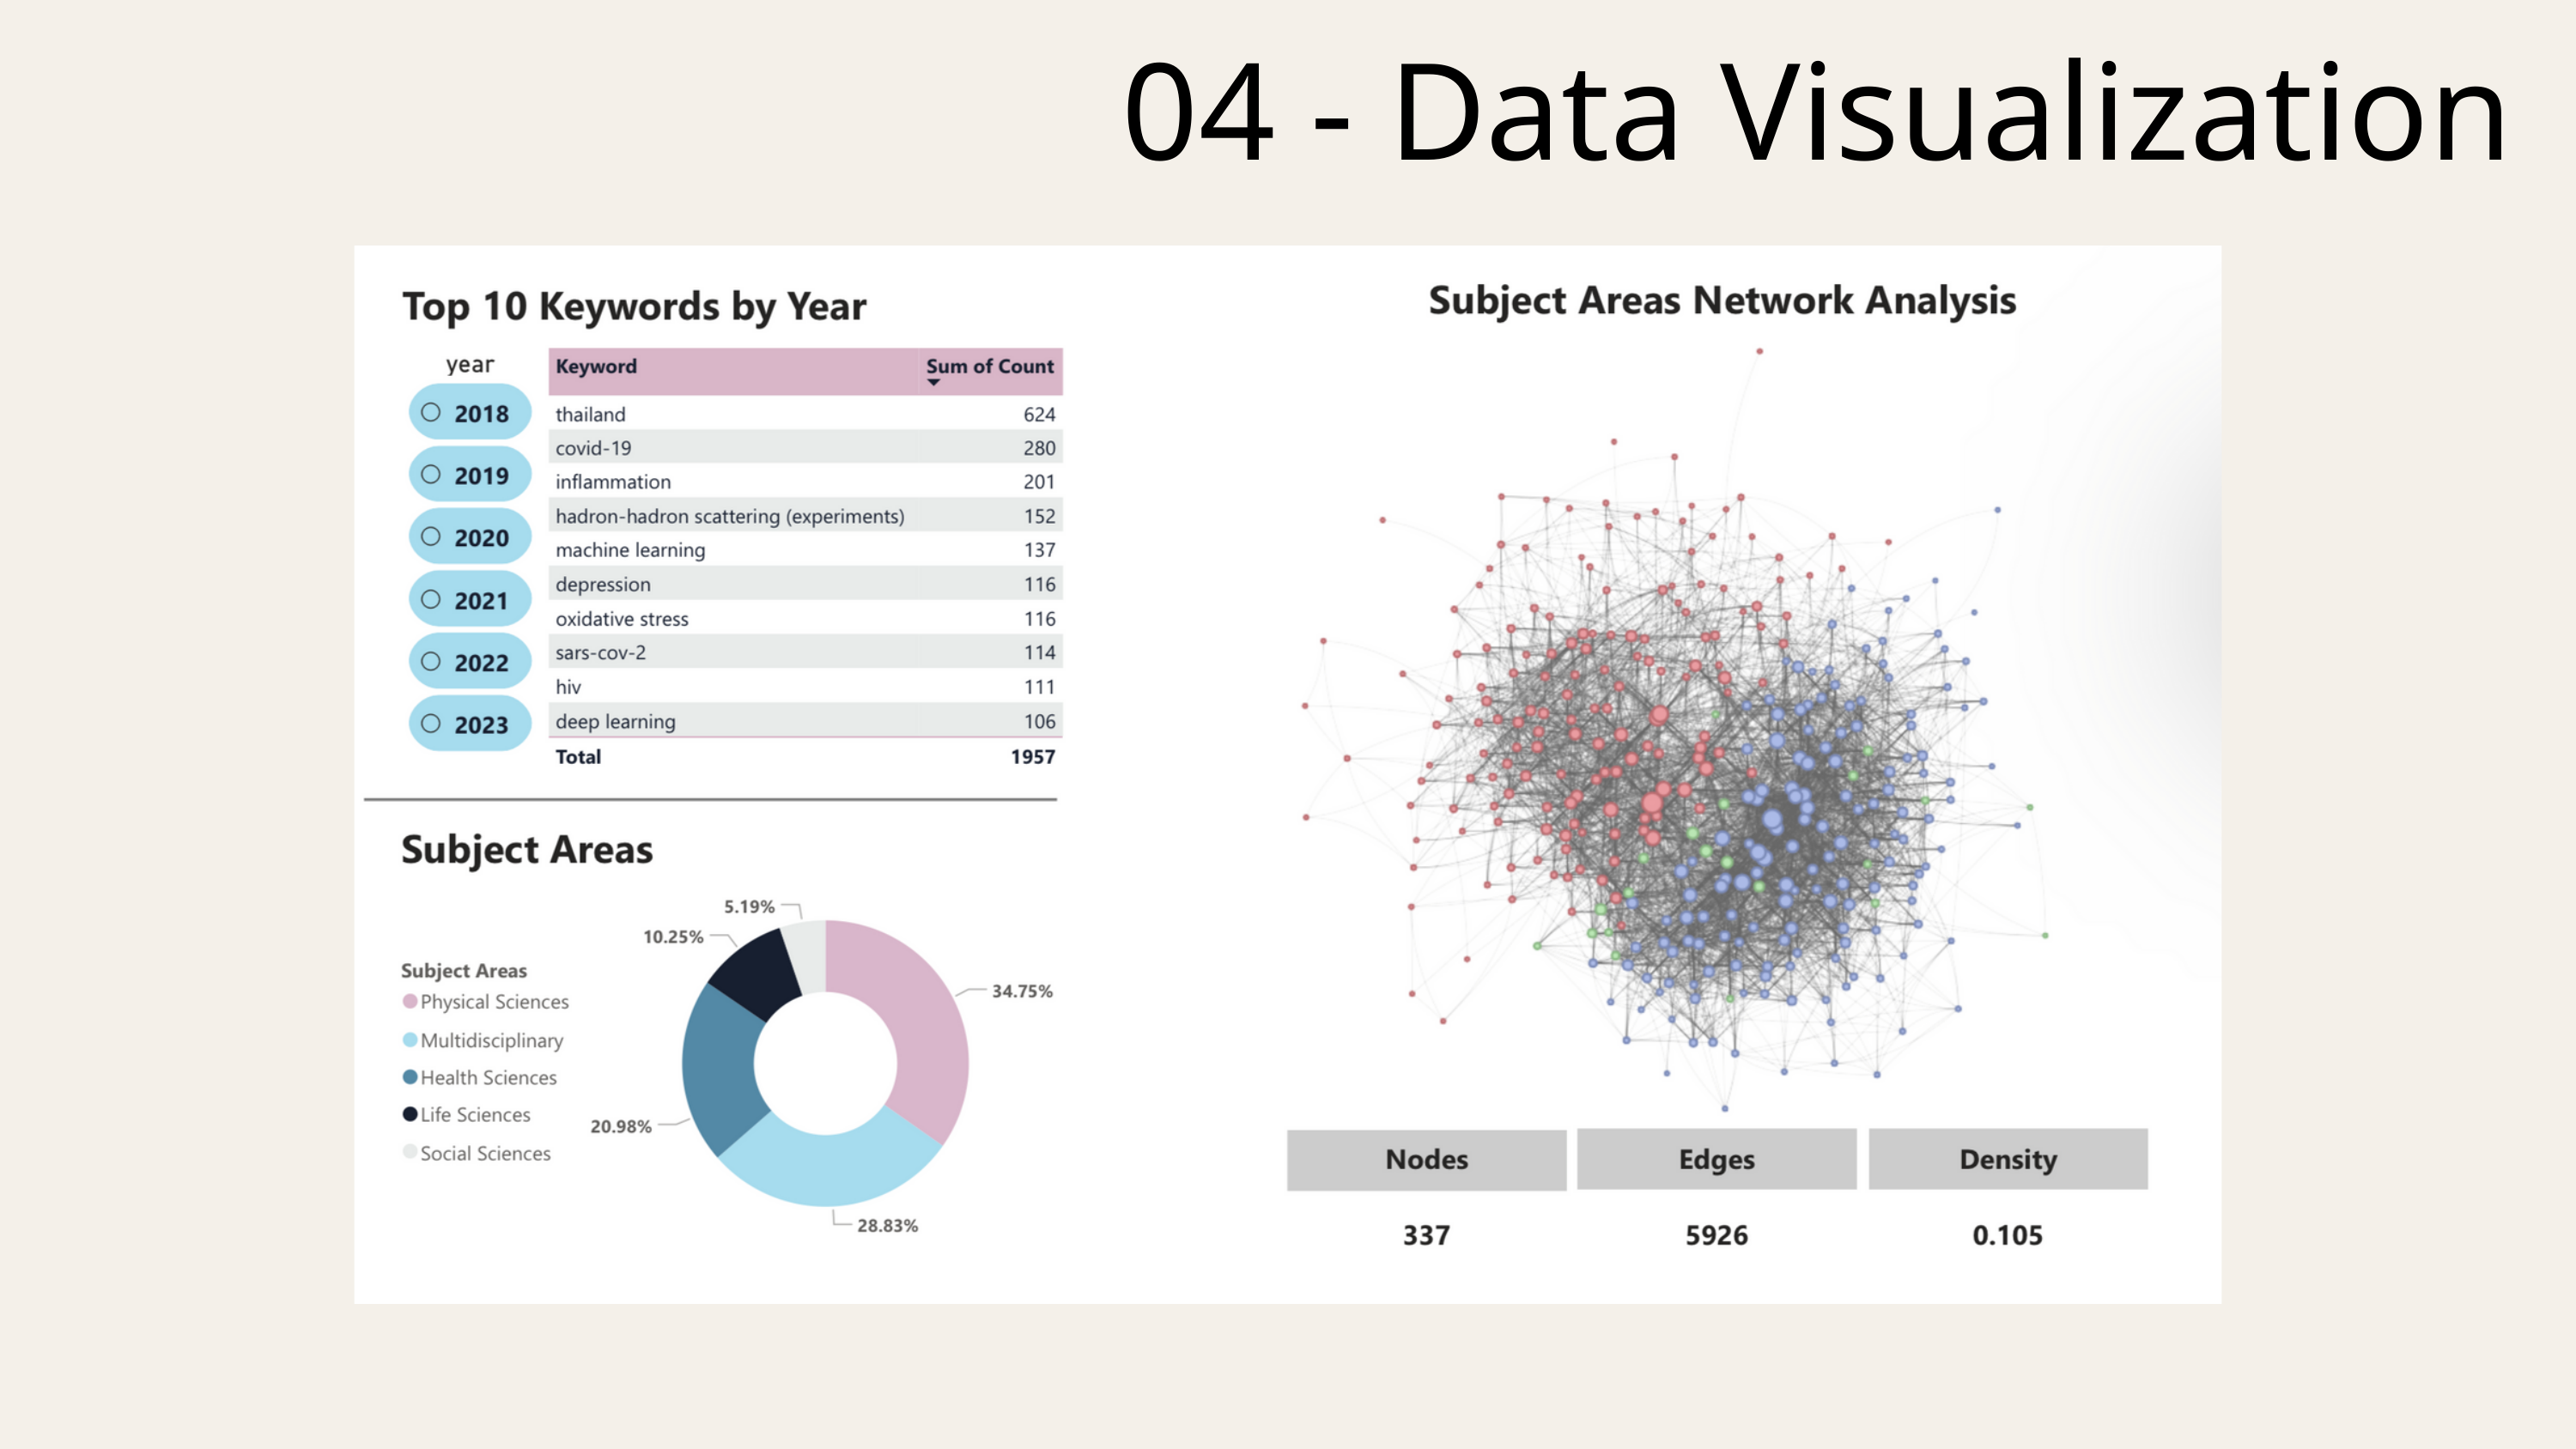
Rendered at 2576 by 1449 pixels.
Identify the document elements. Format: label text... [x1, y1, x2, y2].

text_box [354, 246, 2222, 1304]
text_box 04 - Data Visualization [796, 33, 2513, 188]
